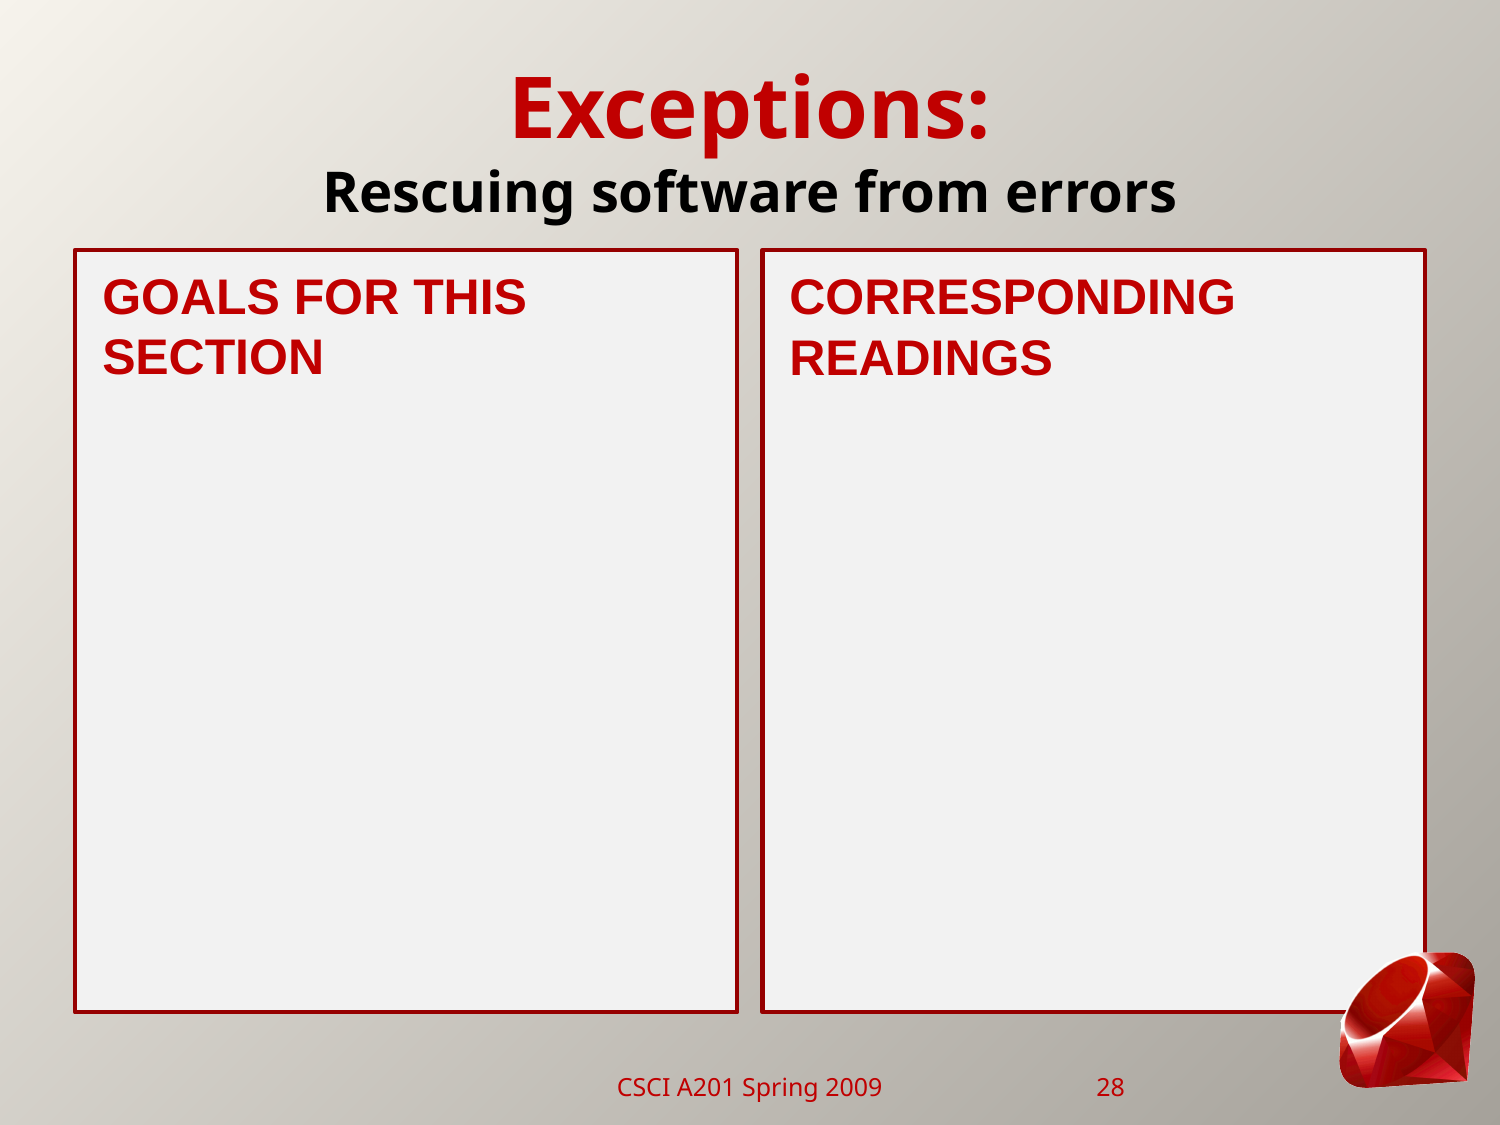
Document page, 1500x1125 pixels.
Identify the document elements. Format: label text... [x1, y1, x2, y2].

footer CSCI A201 Spring 2009 [512, 1052, 988, 1113]
list Corresponding Readings [774, 262, 1413, 388]
slide_number 28 [999, 1052, 1125, 1113]
list Goals for this Section [87, 262, 725, 386]
title Exceptions: Rescuing software from errors [75, 44, 1425, 233]
picture [1337, 949, 1475, 1088]
